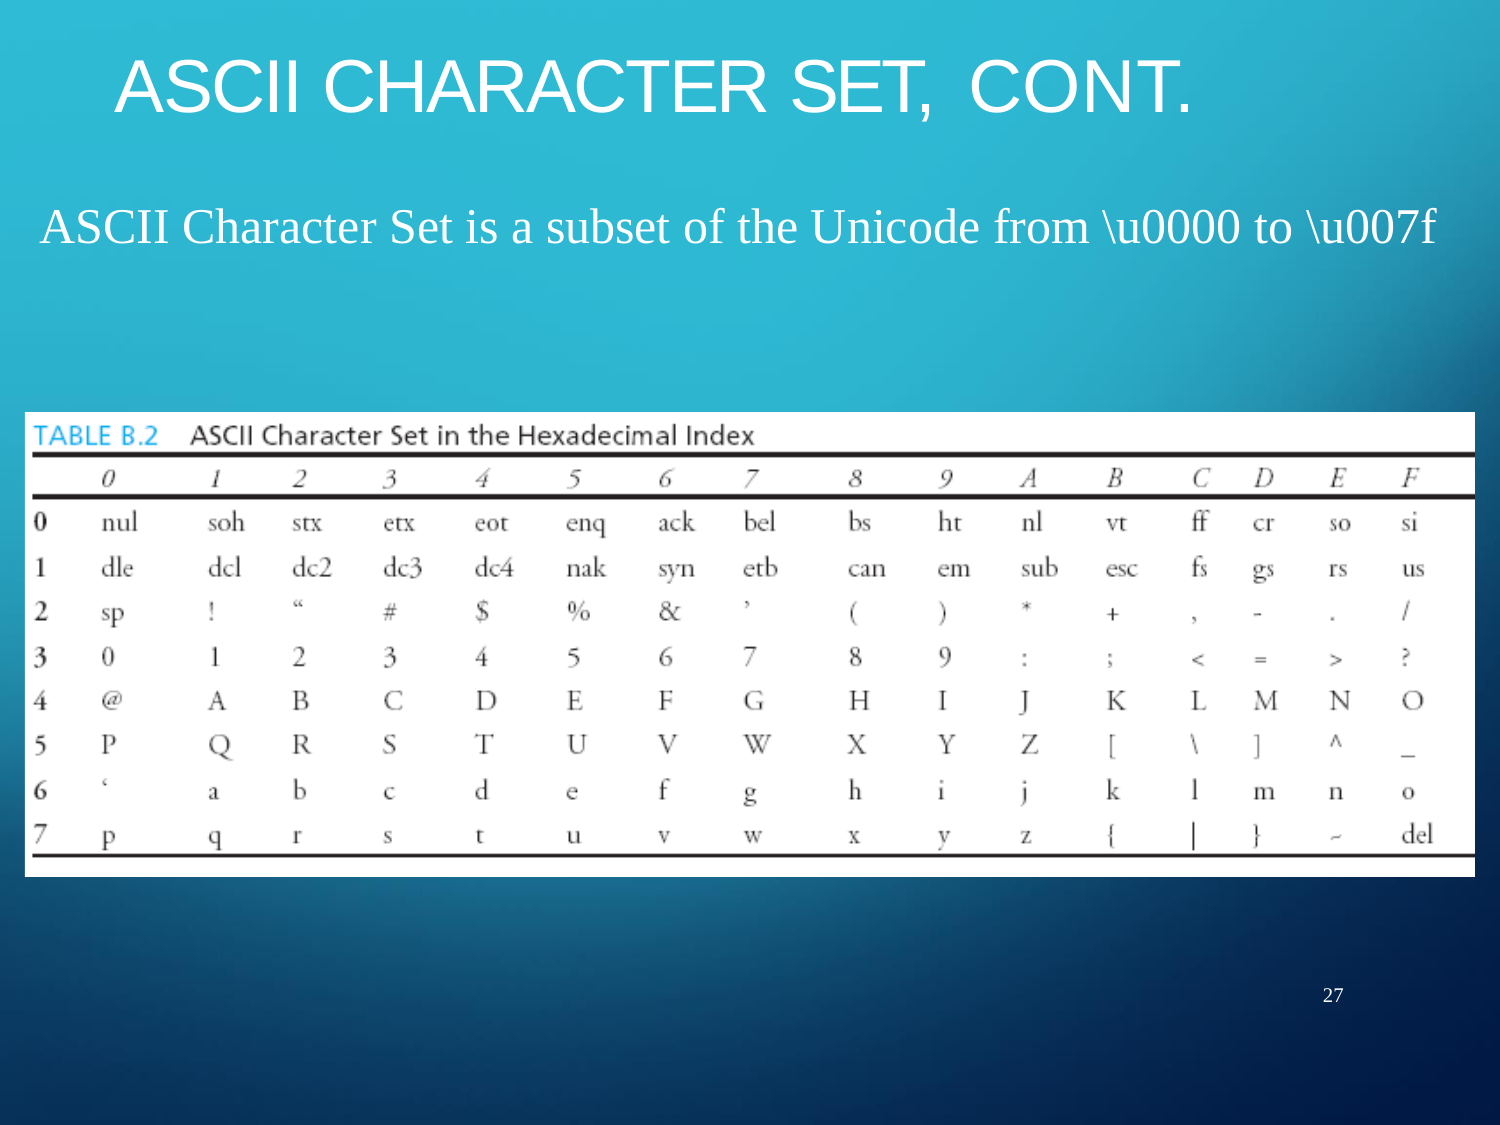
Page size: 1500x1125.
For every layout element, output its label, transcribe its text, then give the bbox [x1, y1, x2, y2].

text_box ASCII CHARACTER SET, CONT. [112, 35, 1211, 128]
picture [0, 0, 1500, 1125]
text_box [24, 412, 1475, 877]
text_box 27 [1320, 979, 1347, 1007]
text_box ASCII Character Set is a subset of the Unicode from \u0000 to \u007f [37, 191, 1439, 254]
